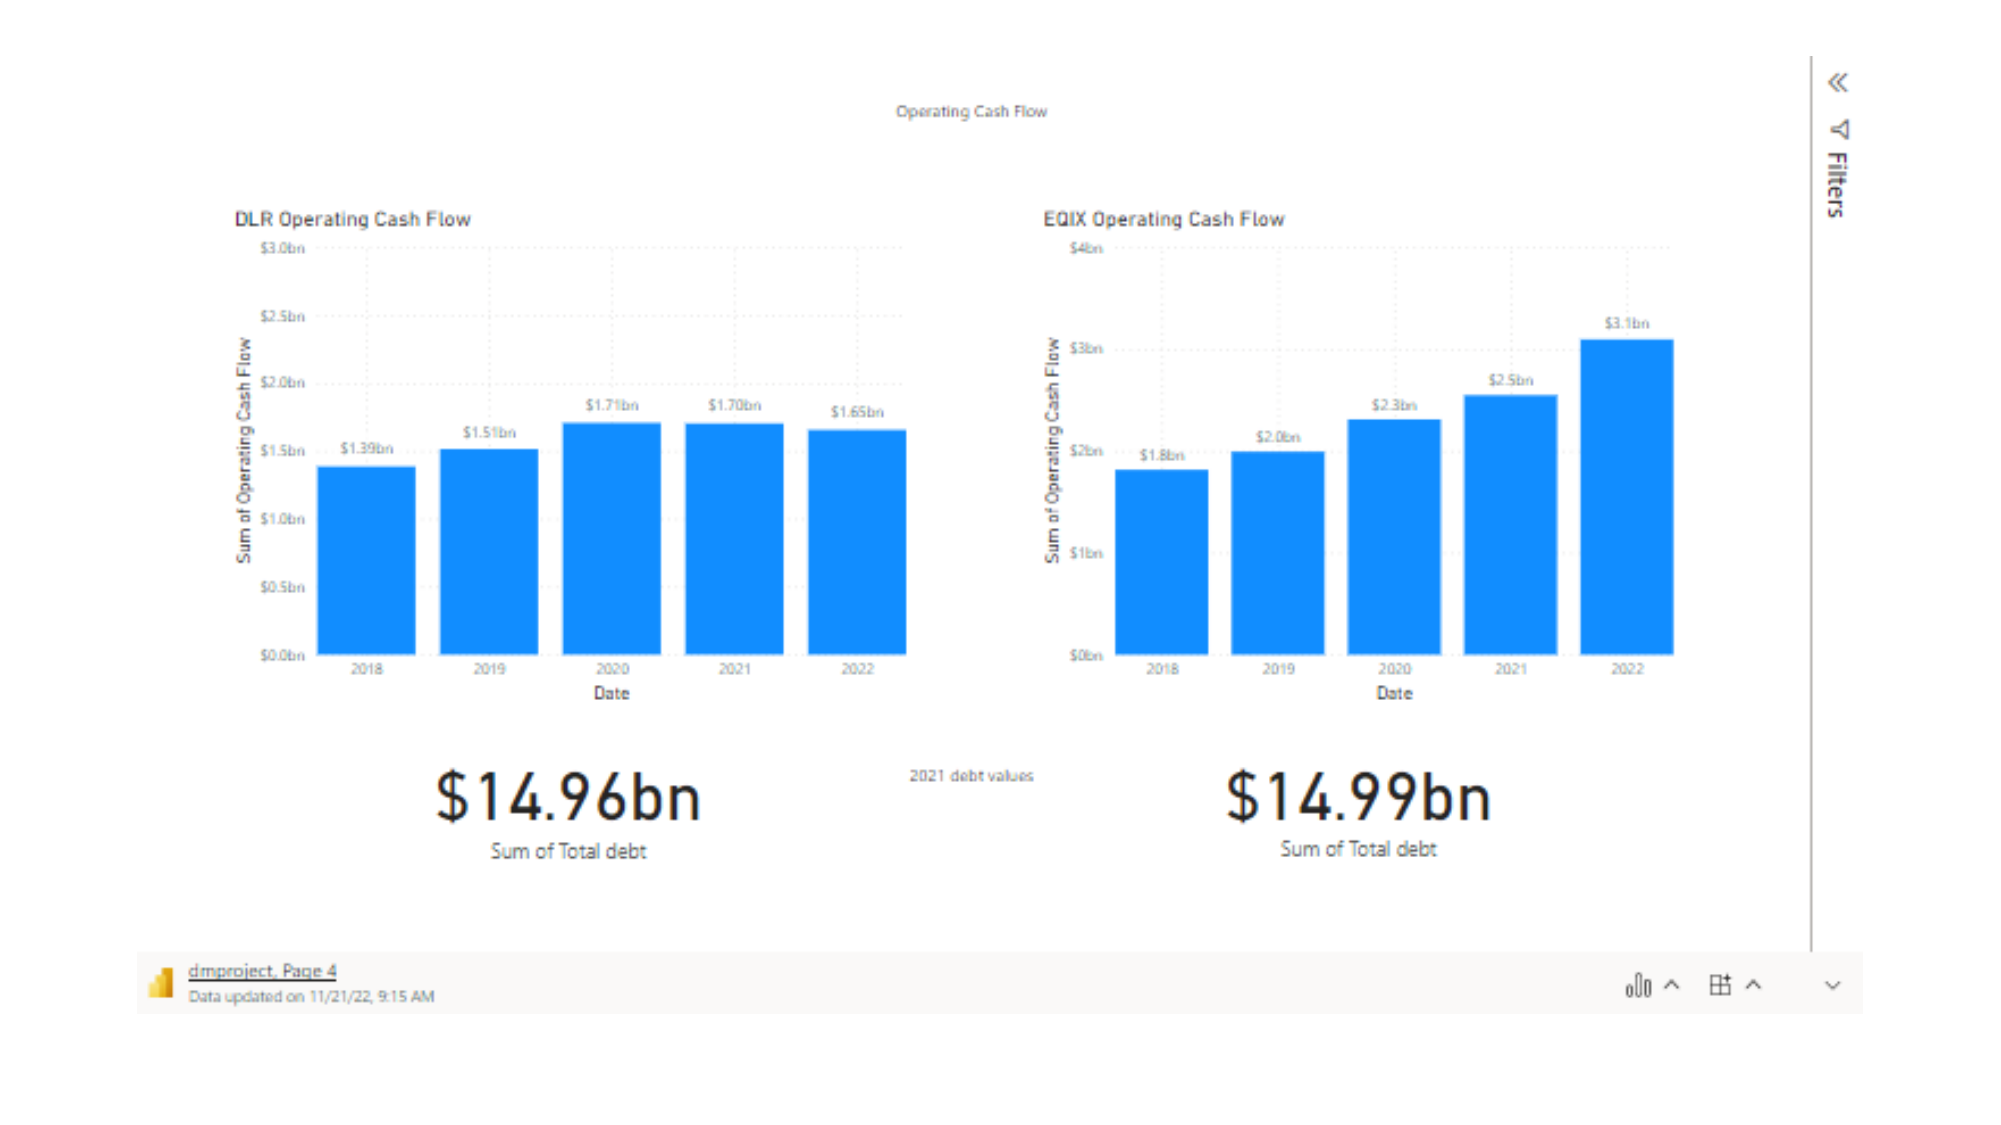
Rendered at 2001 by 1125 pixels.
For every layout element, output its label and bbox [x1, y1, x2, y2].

picture [137, 56, 1863, 1014]
